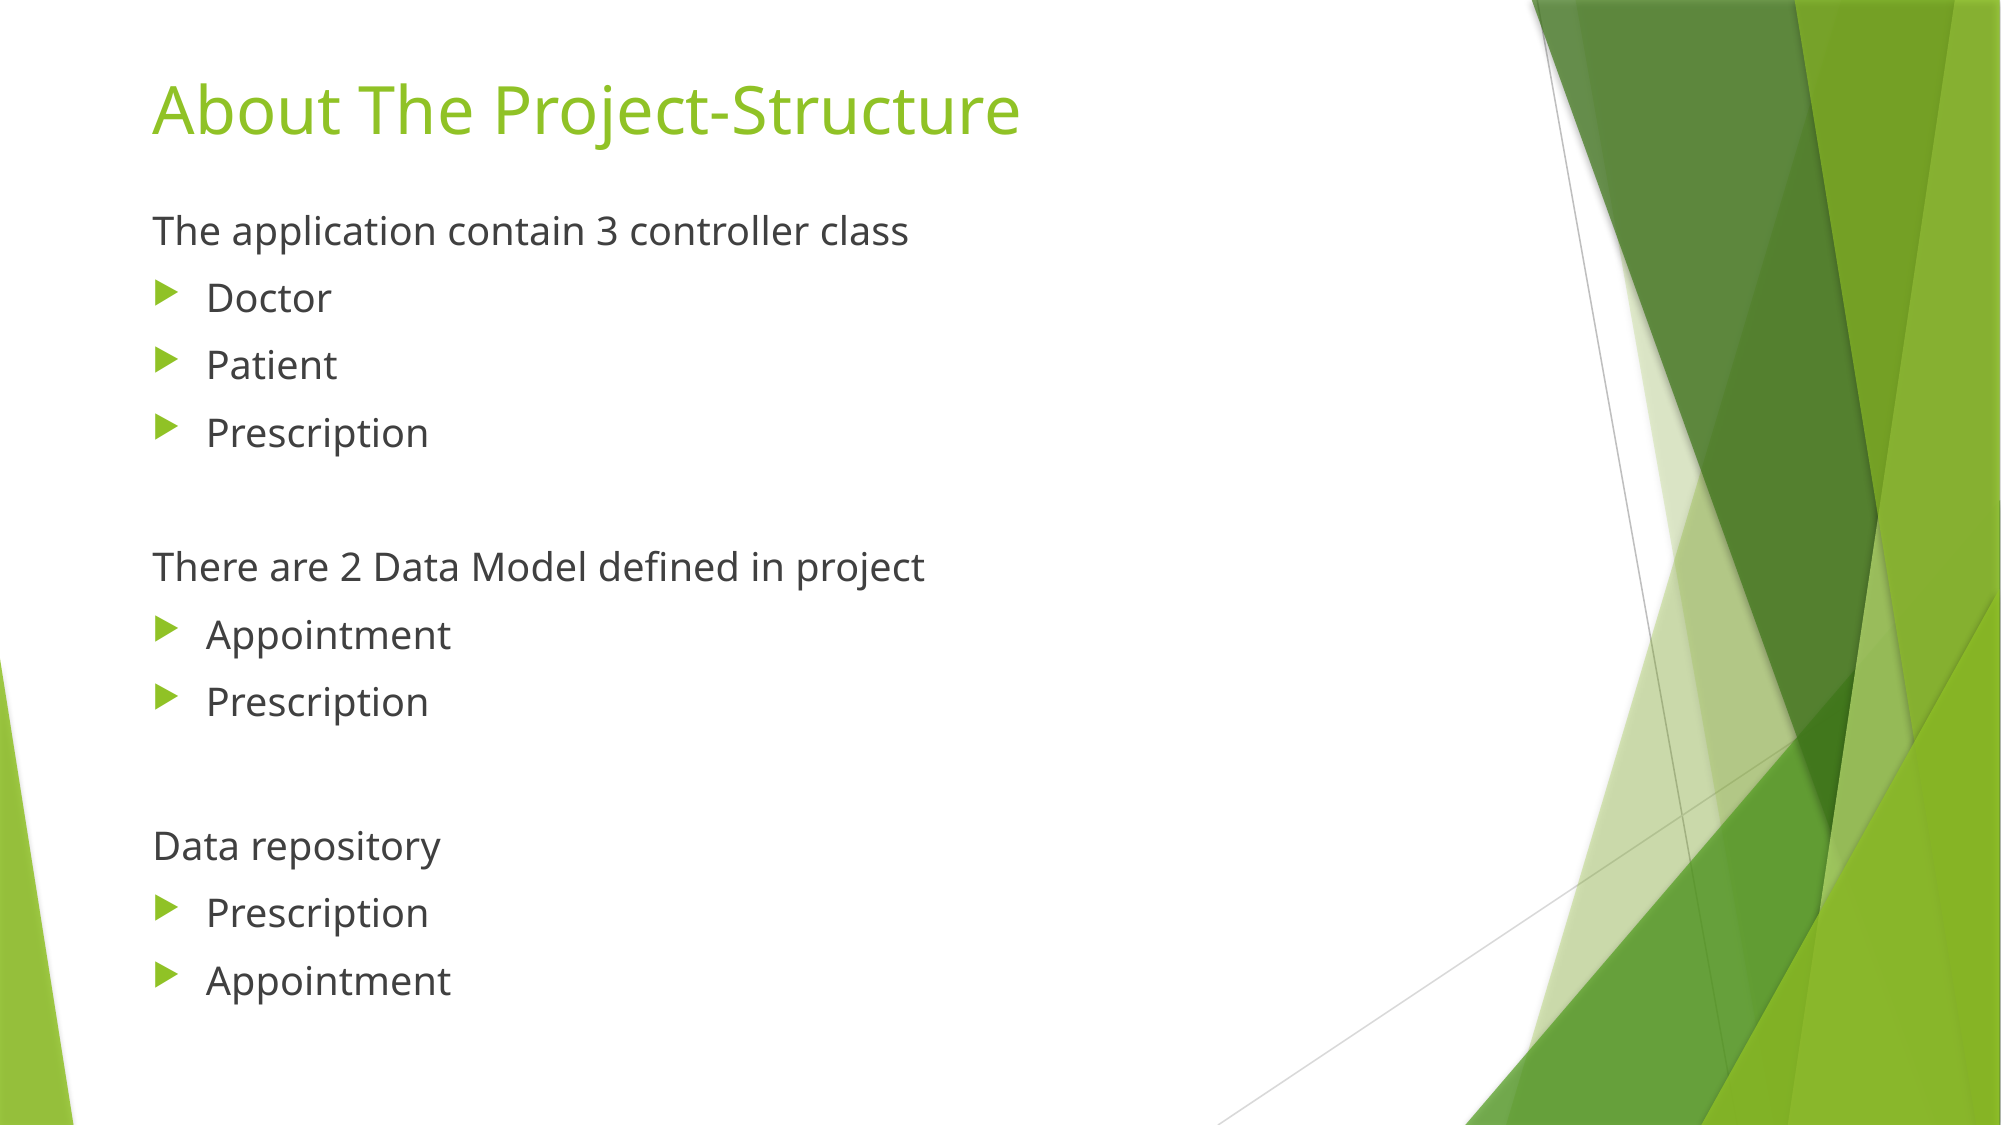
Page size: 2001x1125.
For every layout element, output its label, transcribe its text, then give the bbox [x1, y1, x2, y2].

list The application contain 3 controller class Doctor Patient Prescription There are 2 Data Model defined in project Appointment Prescription Data repository Prescription Appointment [137, 198, 1863, 1014]
title About The Project-Structure [137, 59, 1863, 198]
